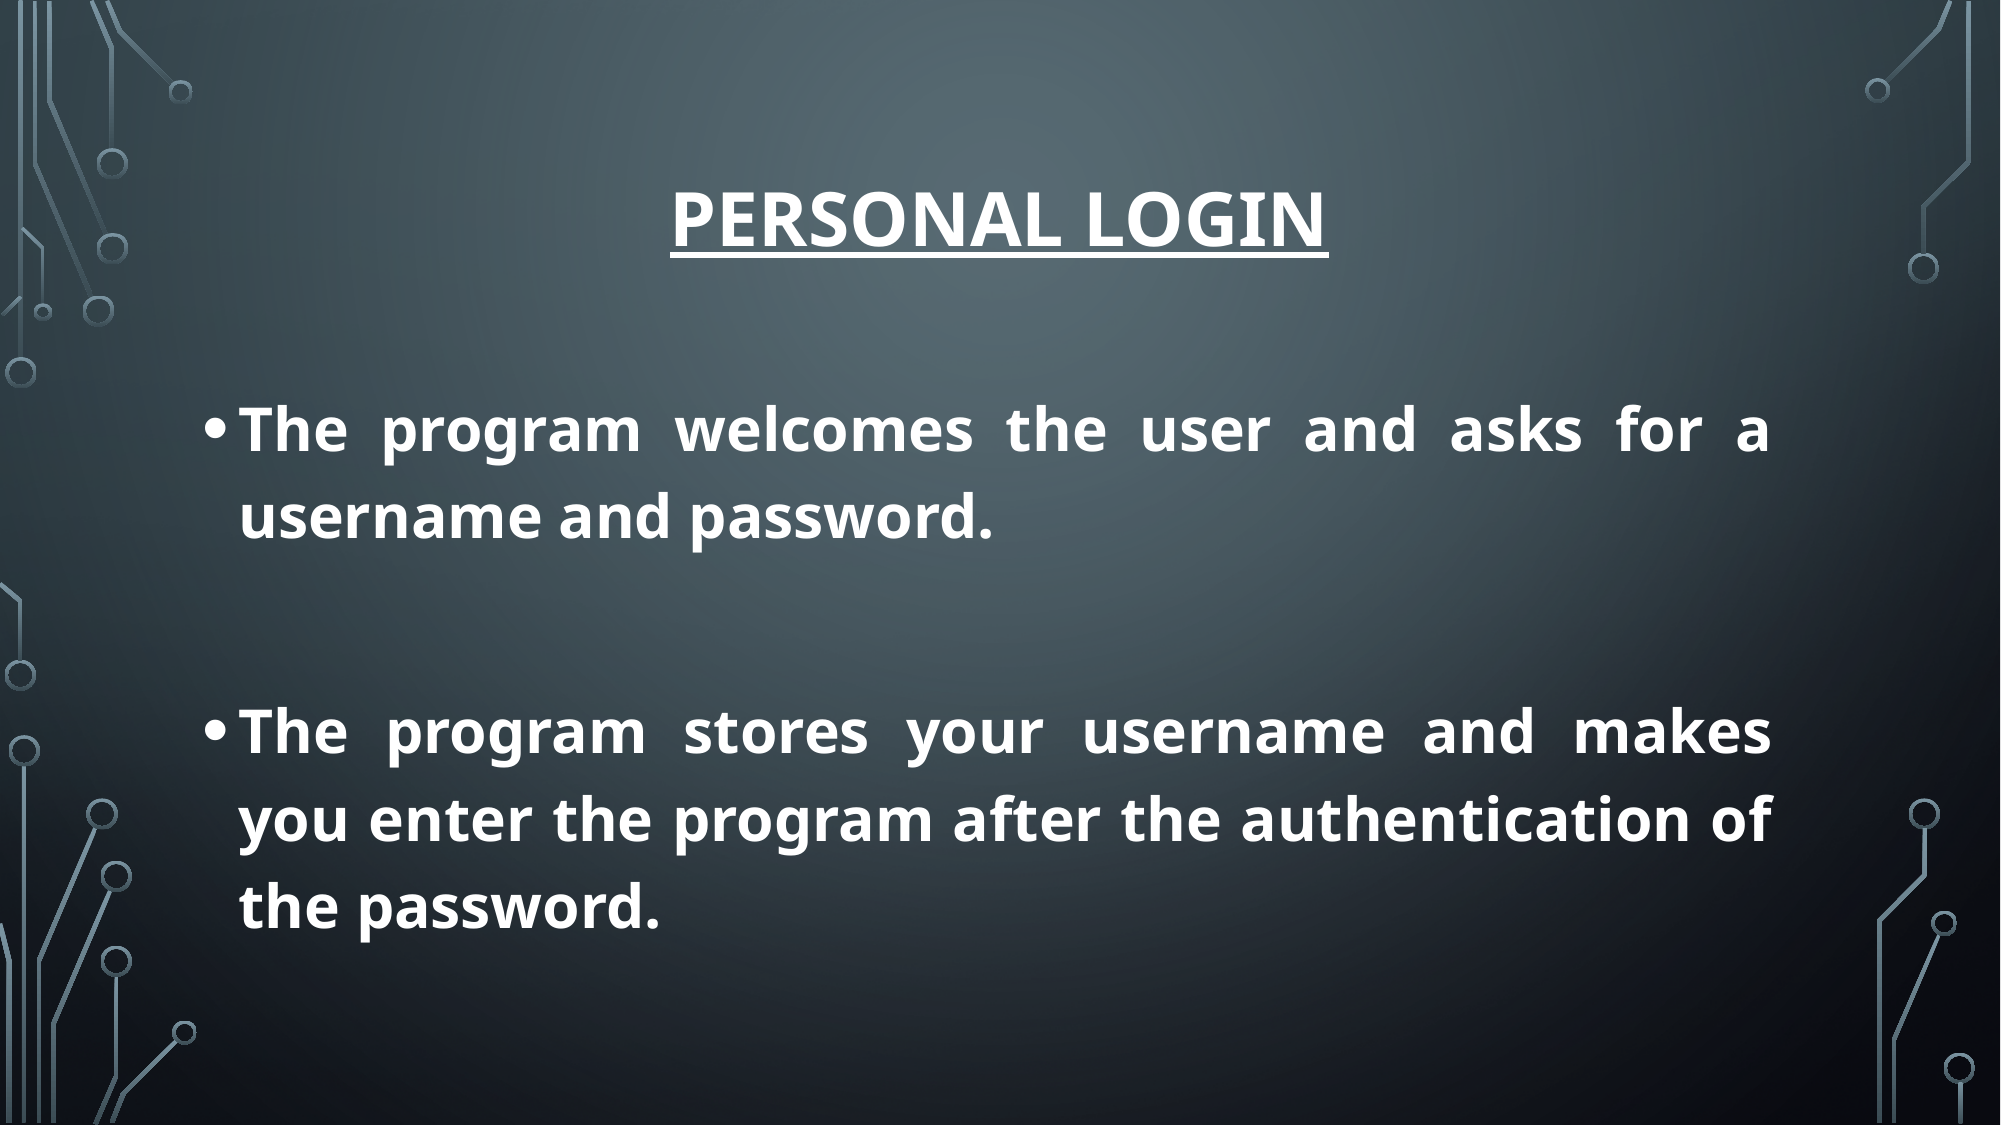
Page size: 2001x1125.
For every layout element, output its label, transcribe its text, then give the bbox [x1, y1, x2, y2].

title Personal login [187, 101, 1813, 344]
list The program welcomes the user and asks for a username and password. The program stores your username and makes you enter the program after the authentication of the password. [187, 369, 1788, 950]
